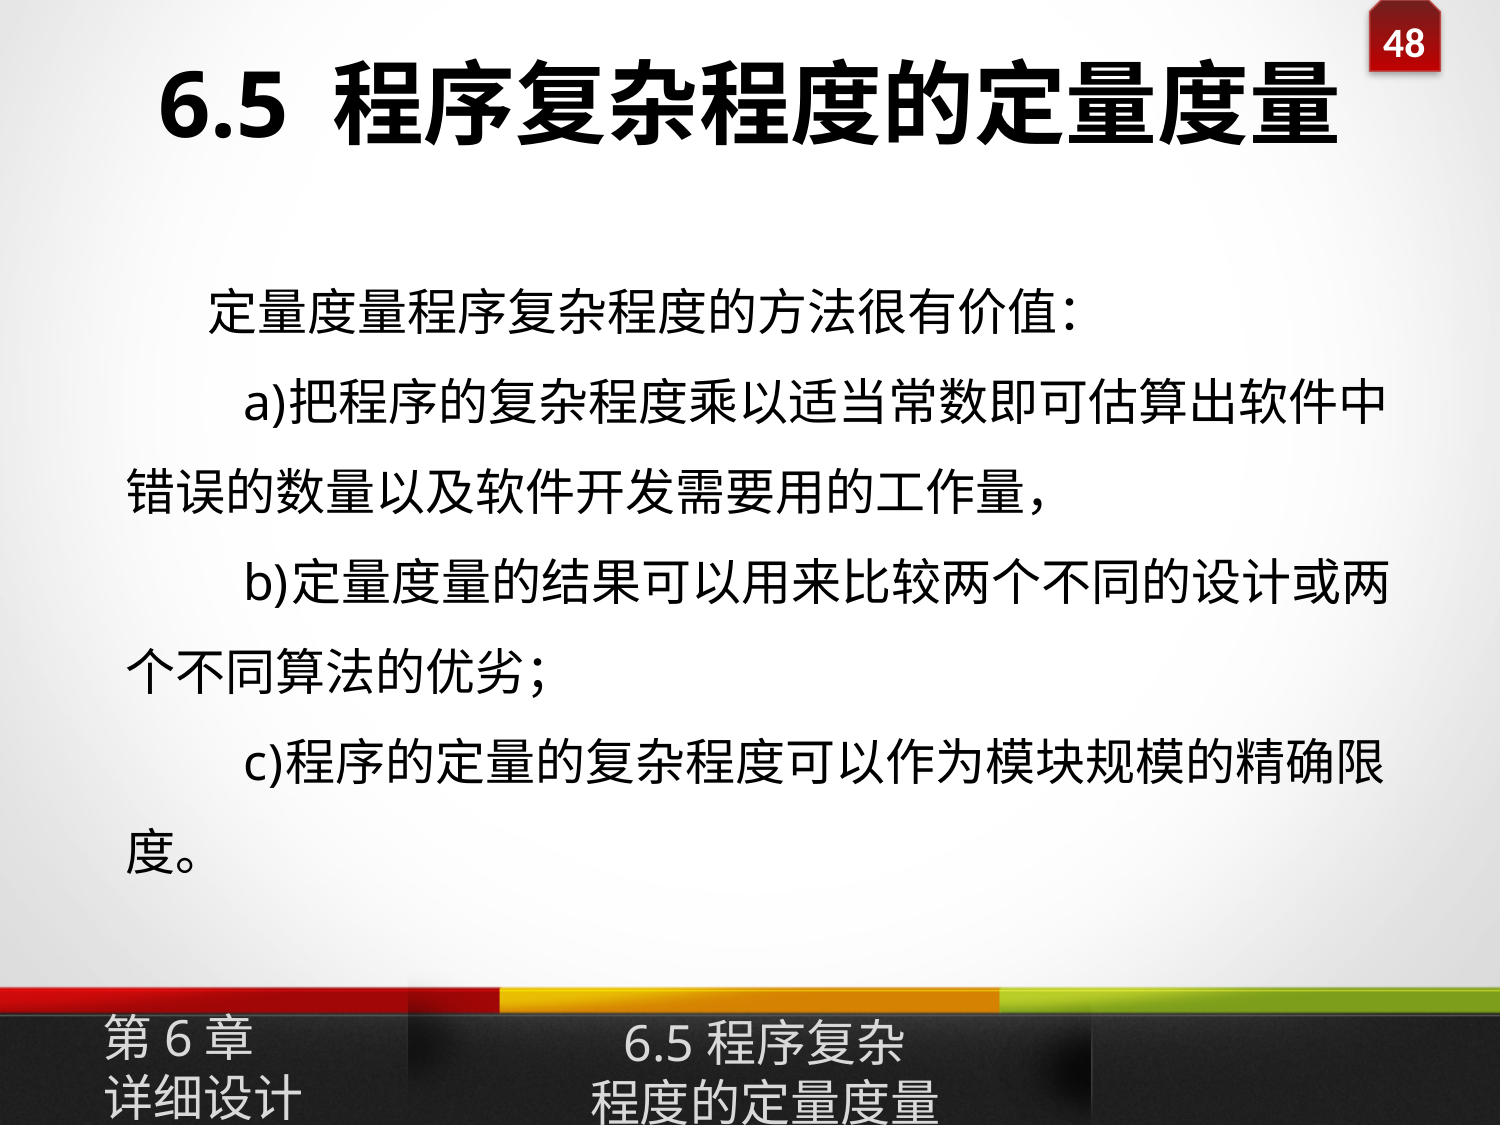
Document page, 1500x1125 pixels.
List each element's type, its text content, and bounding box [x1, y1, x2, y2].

text_box 6.5程序复杂 程度的定量度量 [458, 1032, 1073, 1111]
text_box 第6章 详细设计 [0, 1027, 408, 1106]
text_box 定量度量程序复杂程度的方法很有价值： 把程序的复杂程度乘以适当常数即可估算出软件中错误的数量以及软件开发需要用的工作量， 定量度量的结果可以用来比较两个不同的设计或两个不同算法的优劣； 程序的定量的复杂程度可以作为模块规模的精确限度。 [74, 243, 1447, 889]
picture [0, 0, 1500, 1125]
title 6.5 程序复杂程度的定量度量 [75, 7, 1425, 195]
